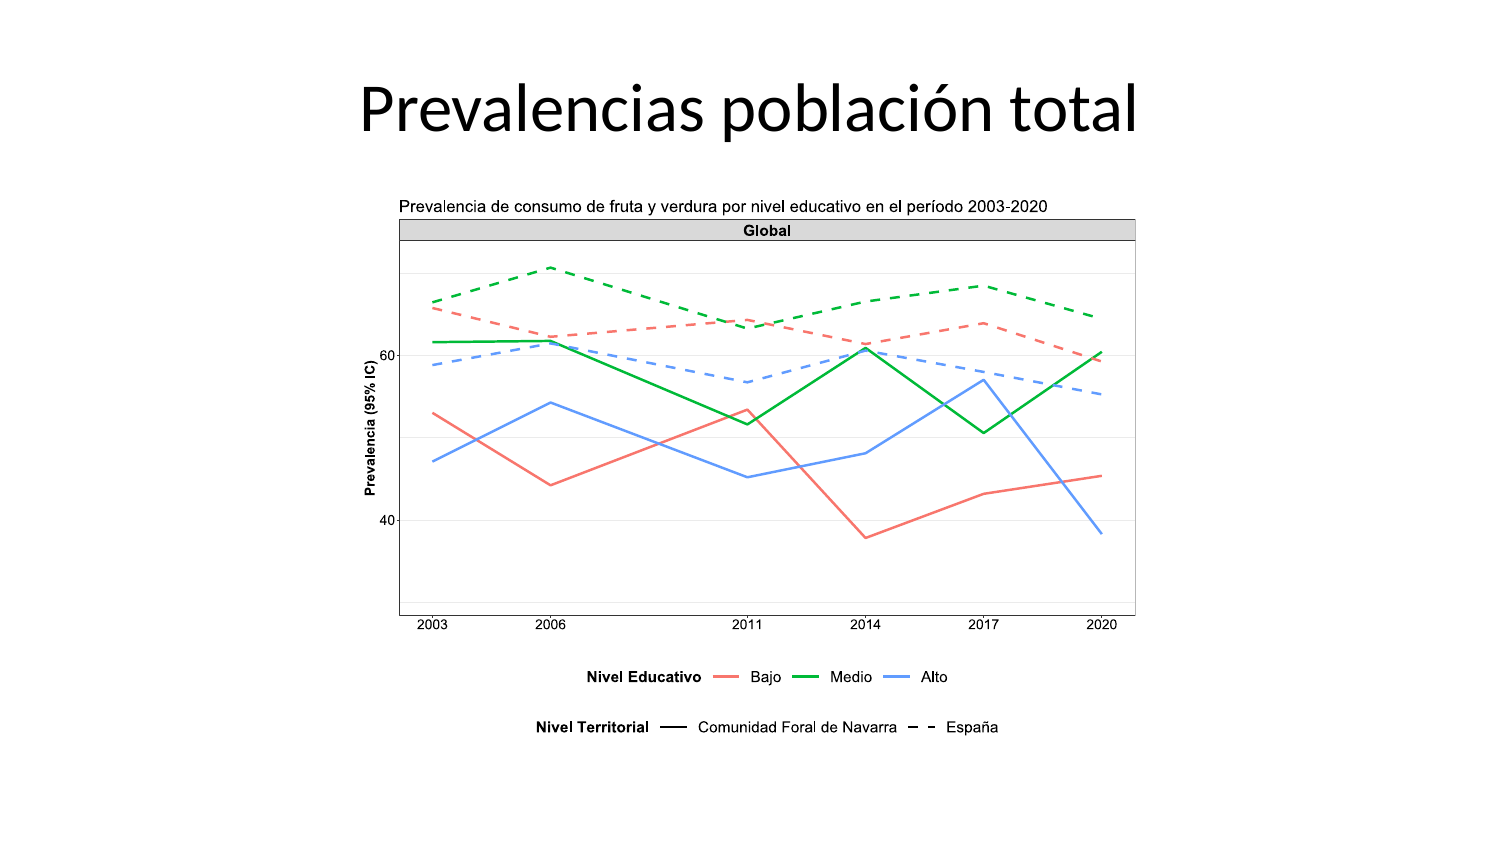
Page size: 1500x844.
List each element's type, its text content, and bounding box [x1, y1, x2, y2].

title Prevalencias población total [75, 33, 1425, 175]
picture [360, 195, 1140, 753]
